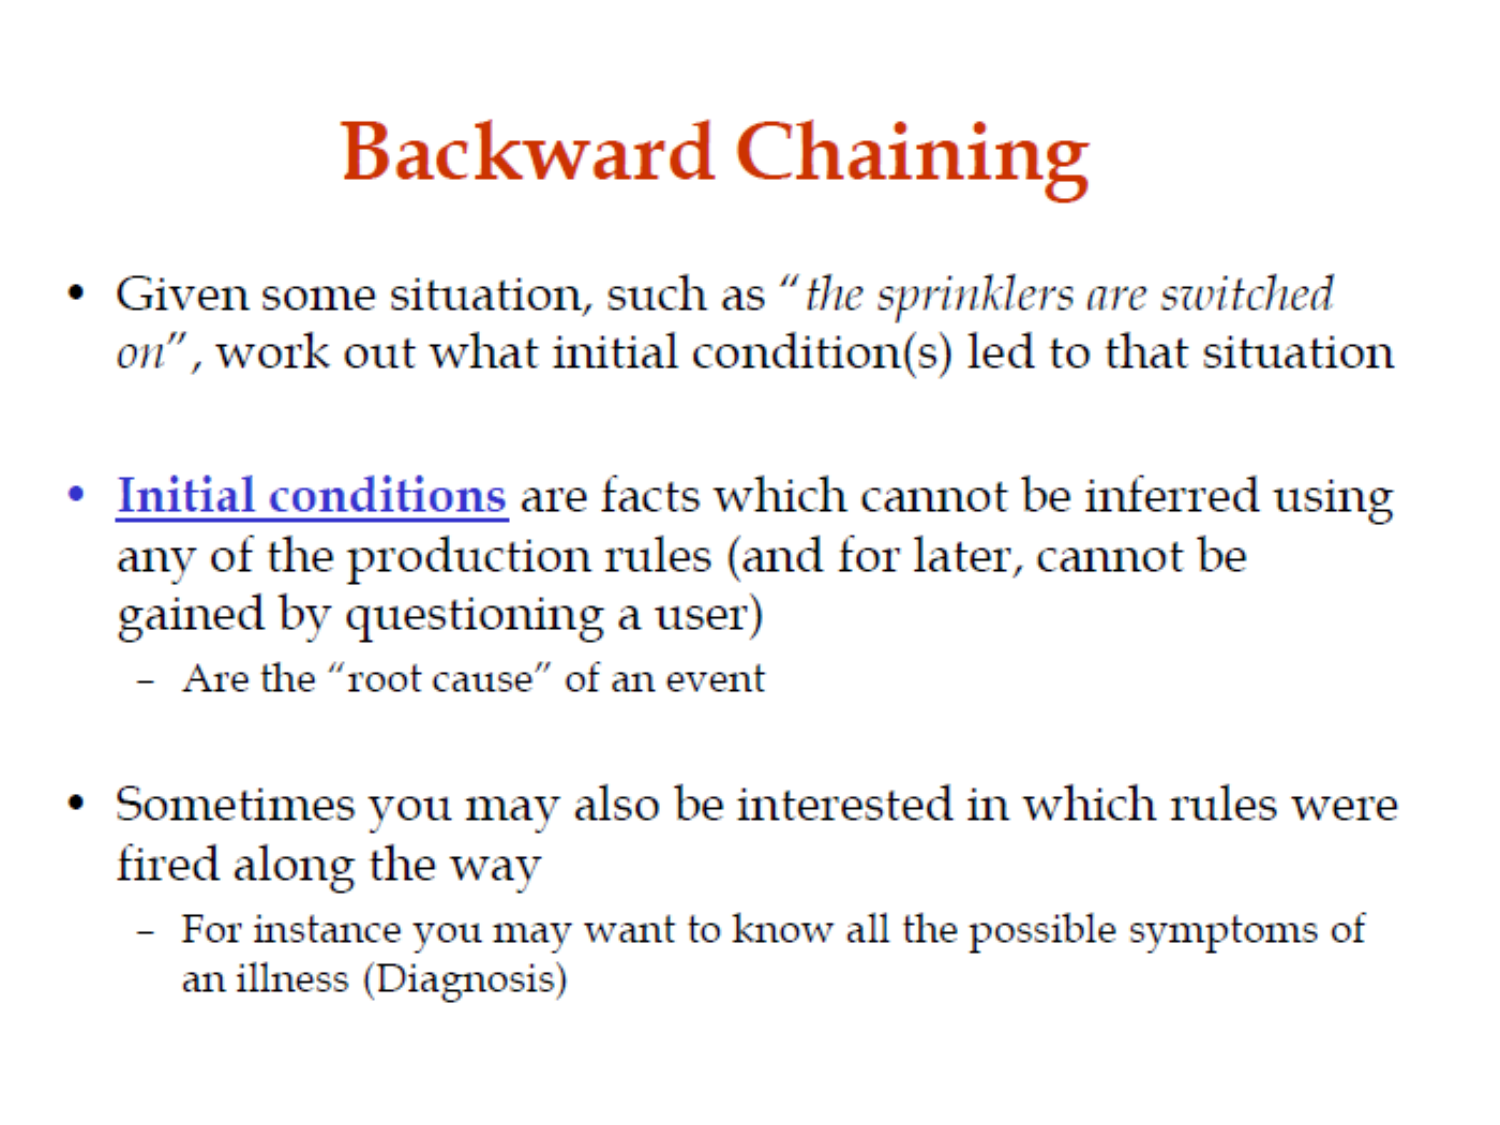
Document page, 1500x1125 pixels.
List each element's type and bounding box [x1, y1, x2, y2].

picture [0, 61, 1500, 1064]
